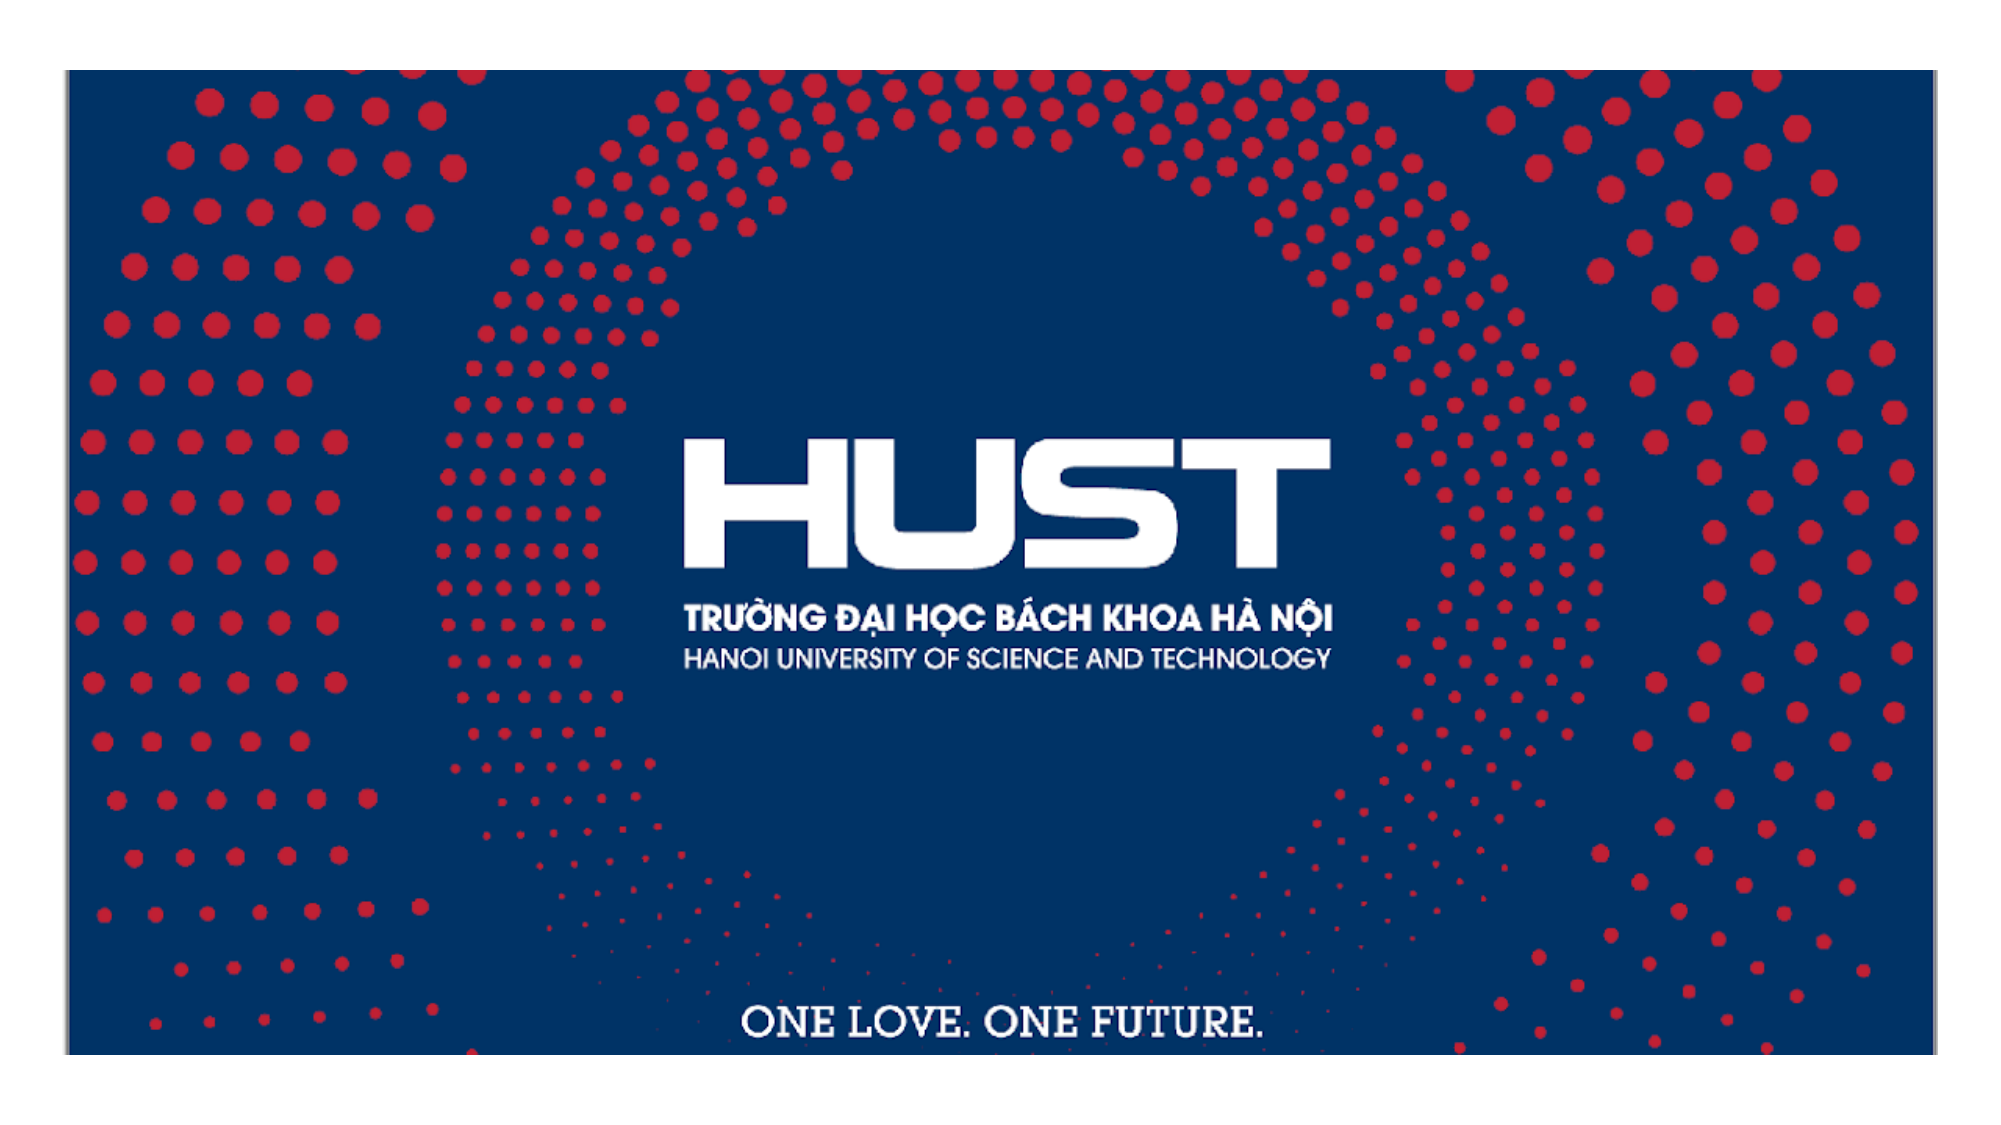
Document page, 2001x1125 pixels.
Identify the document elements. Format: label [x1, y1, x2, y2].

picture [62, 70, 1938, 1055]
